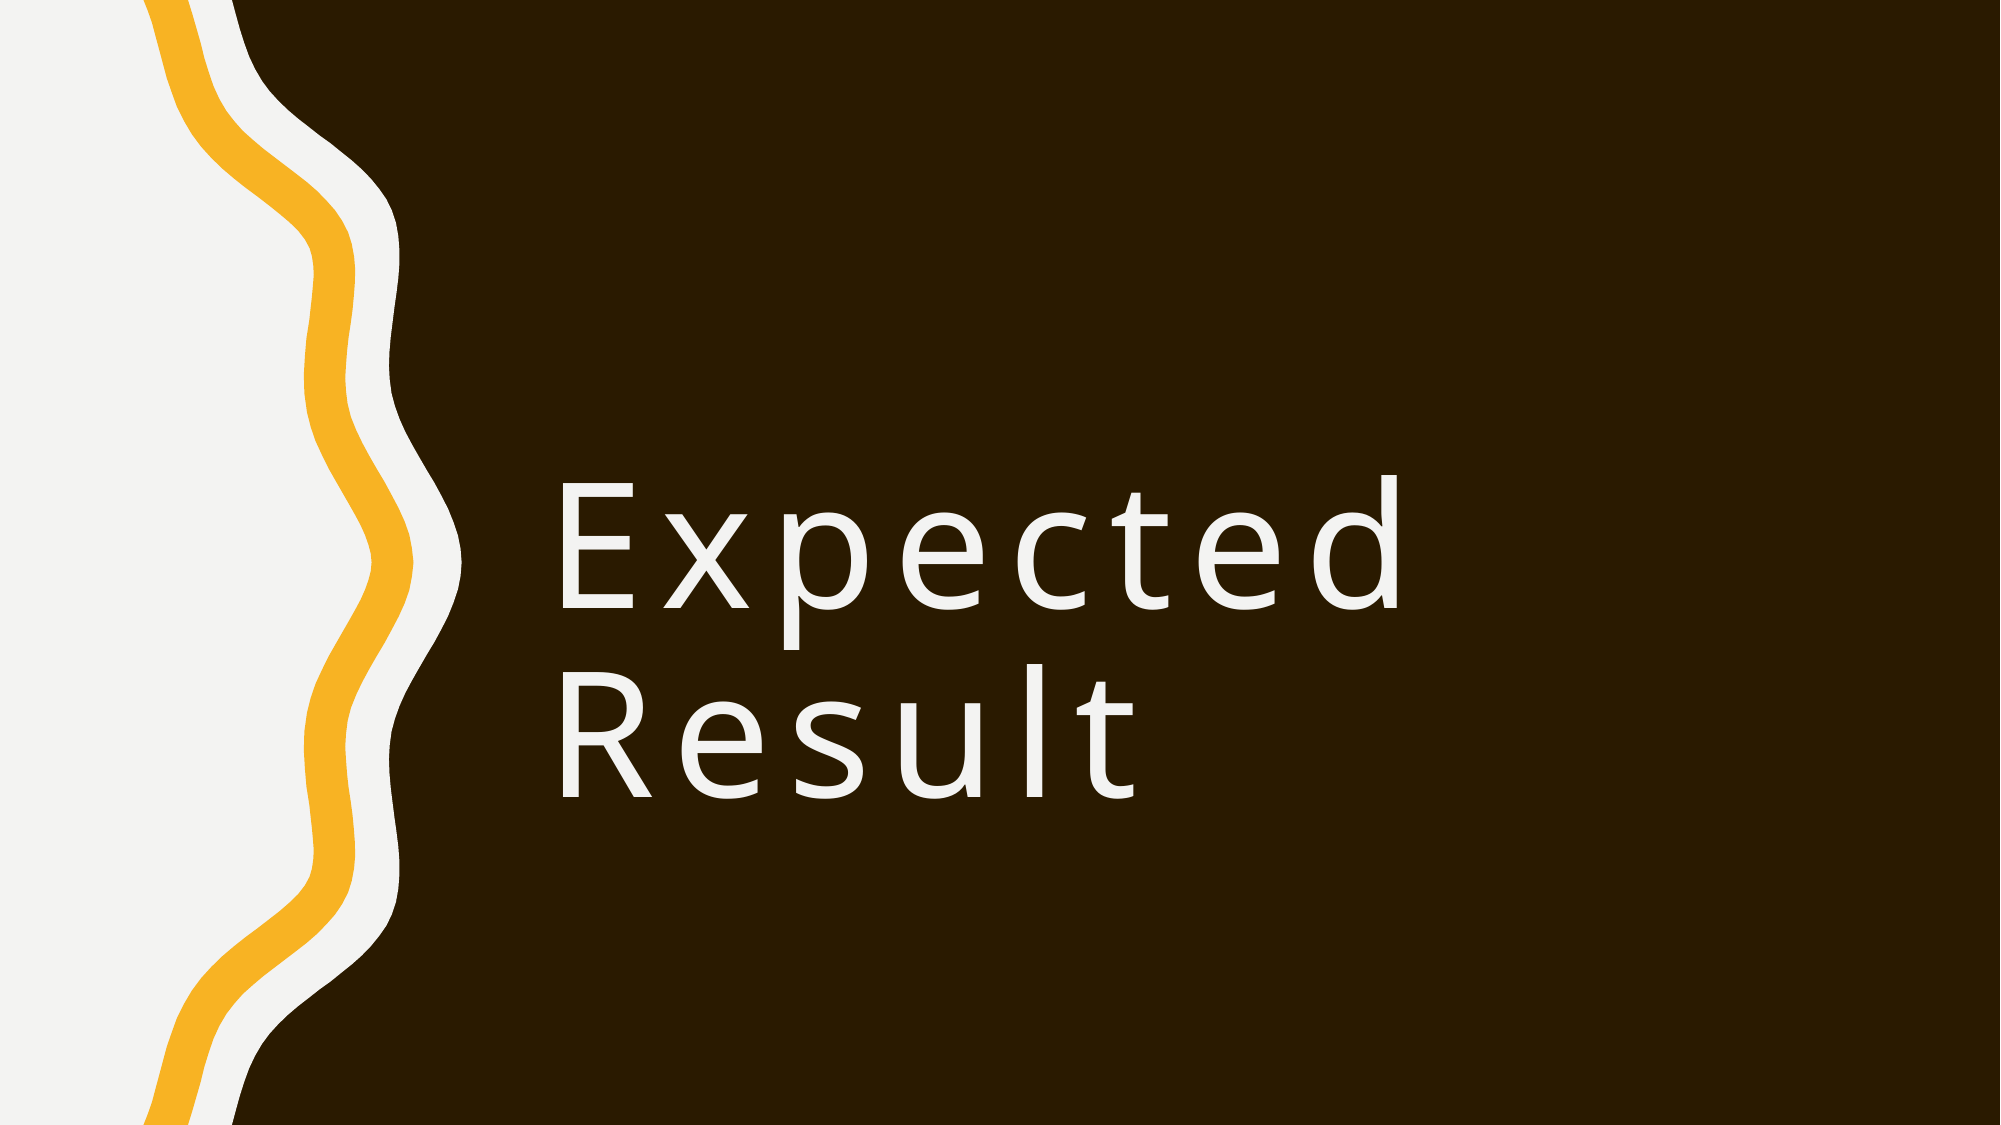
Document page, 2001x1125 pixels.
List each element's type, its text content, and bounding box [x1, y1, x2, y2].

title Expected Result [531, 176, 1875, 843]
